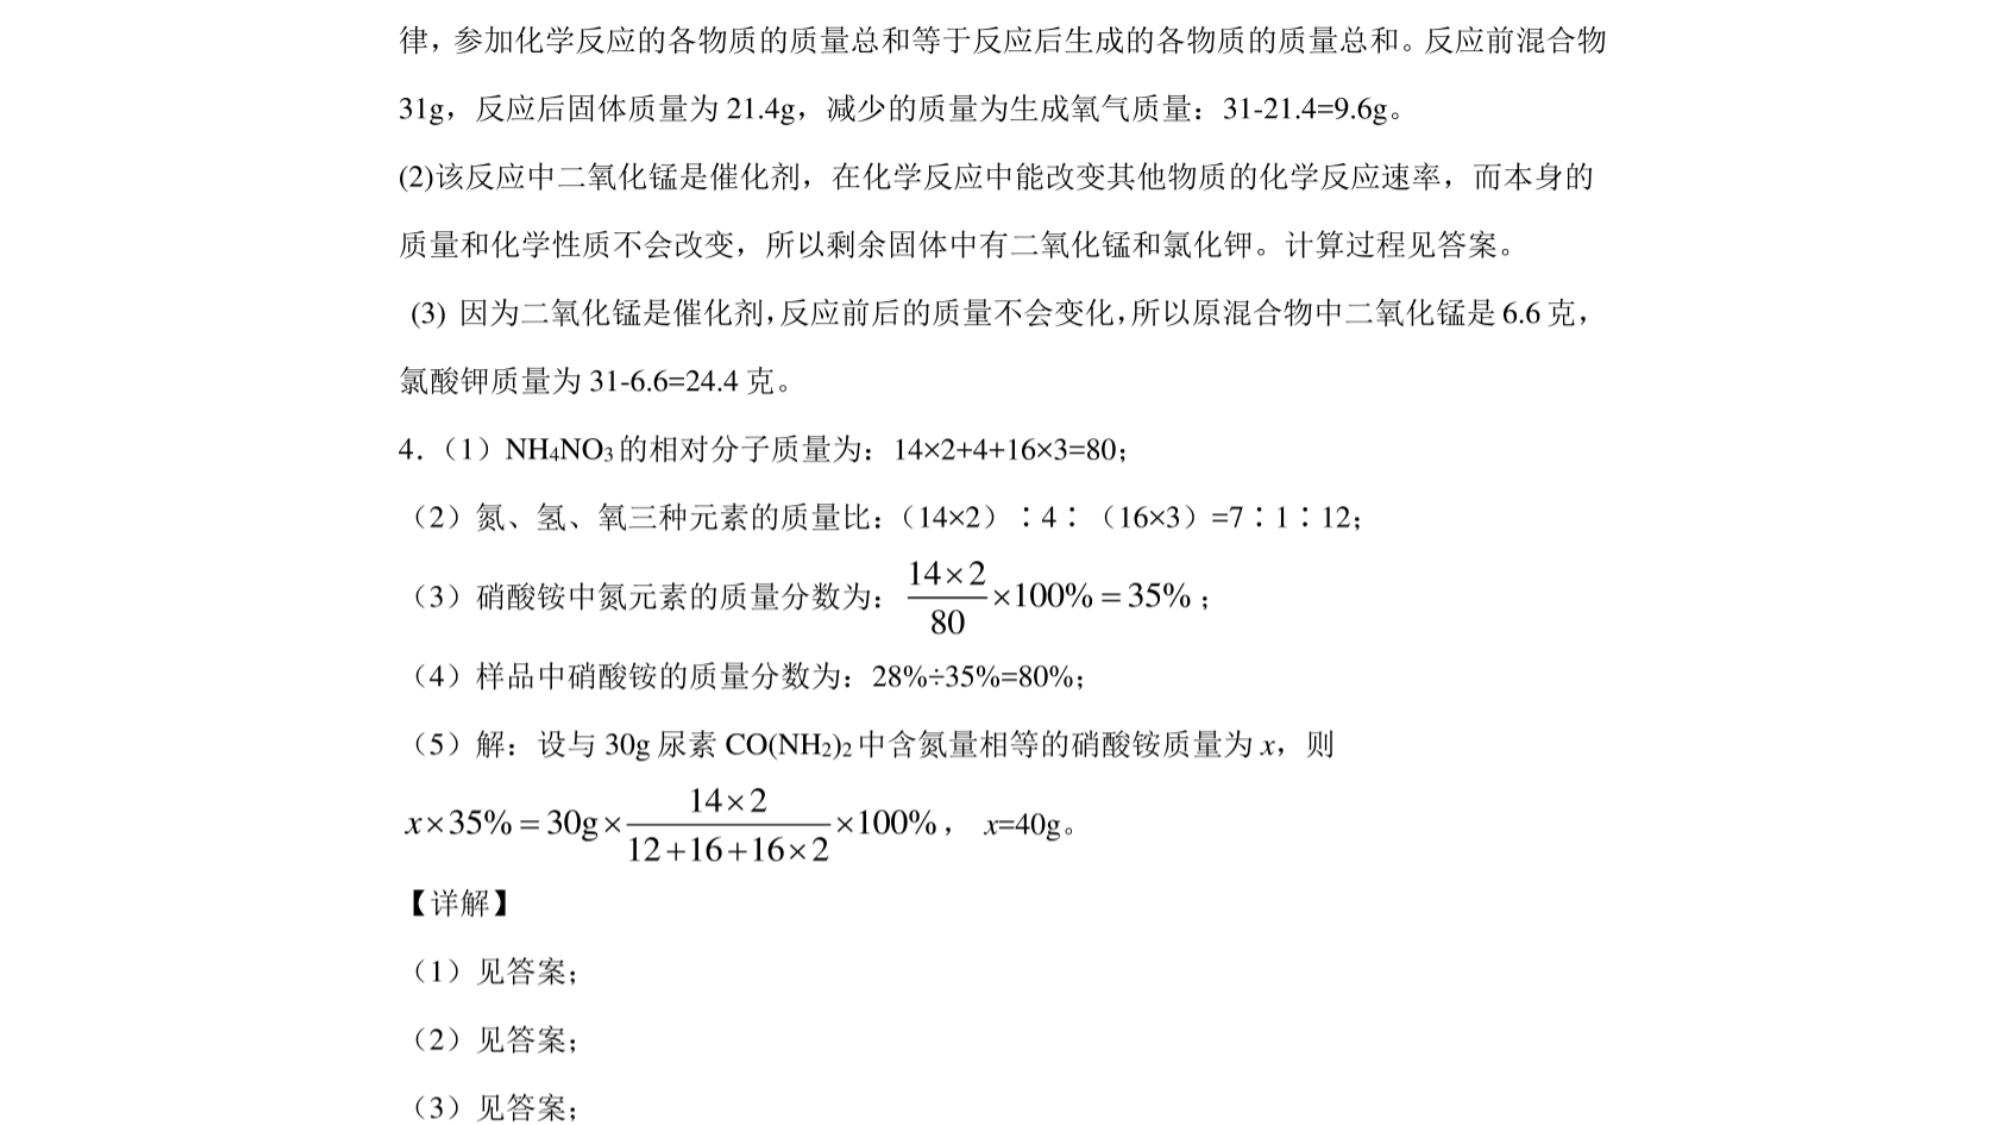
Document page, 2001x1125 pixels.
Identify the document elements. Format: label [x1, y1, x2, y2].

picture [380, 0, 1619, 1125]
